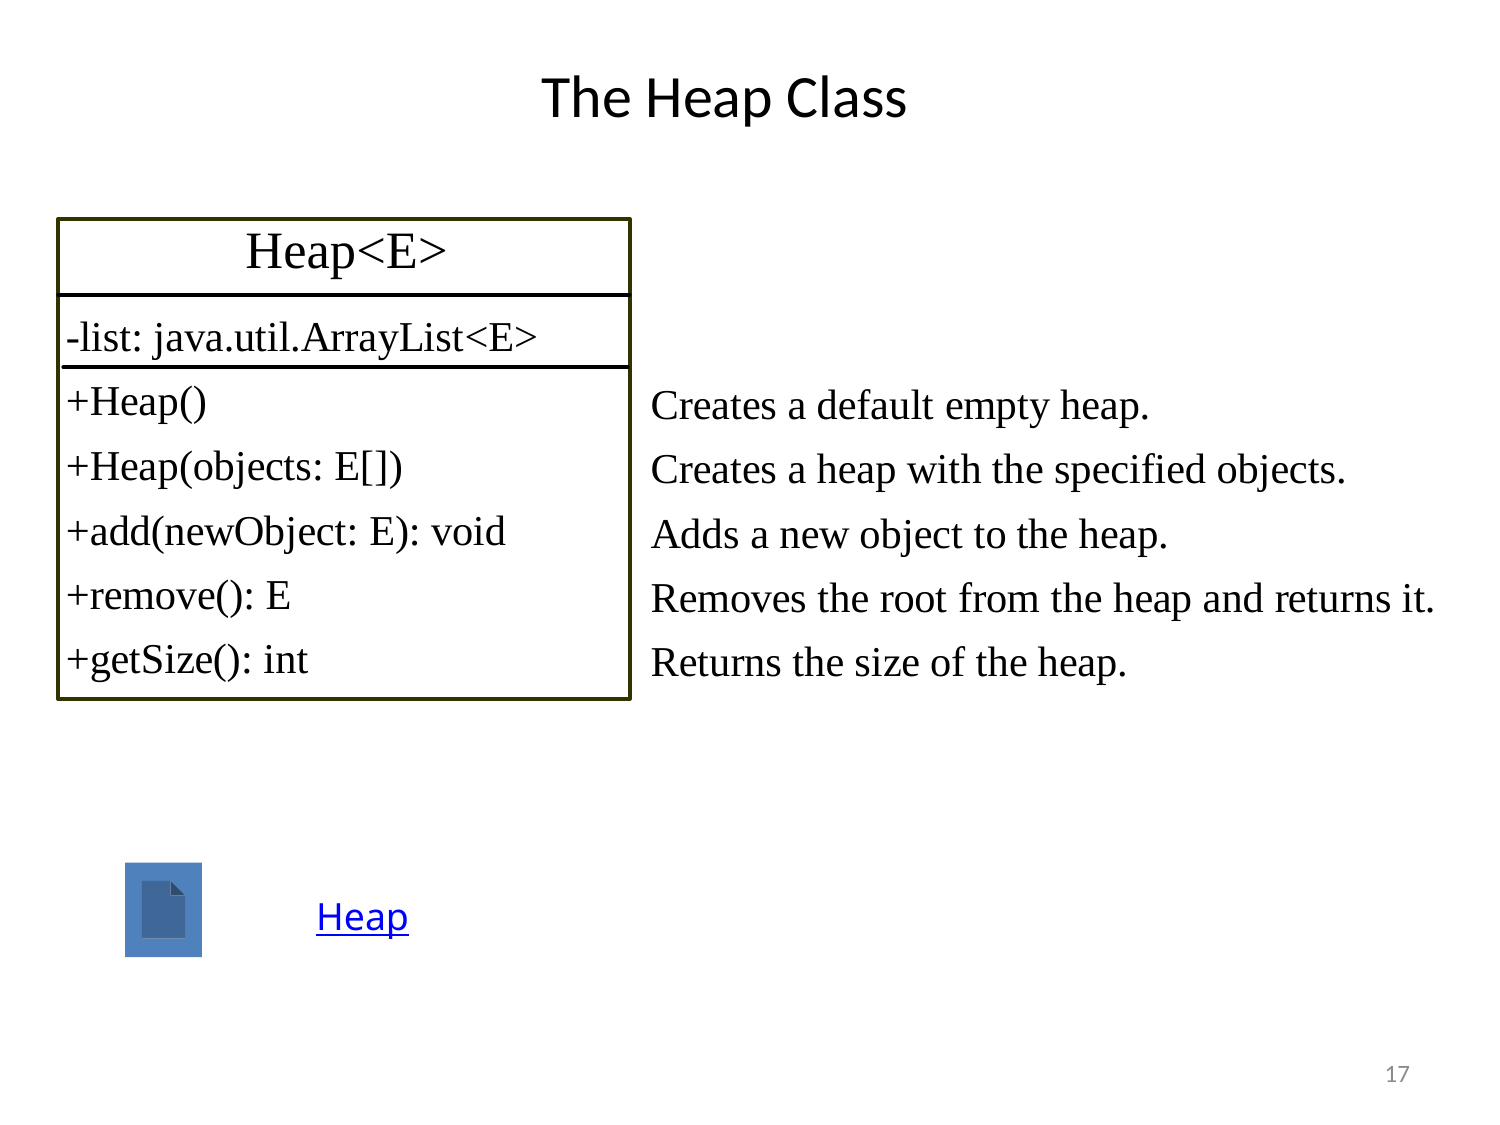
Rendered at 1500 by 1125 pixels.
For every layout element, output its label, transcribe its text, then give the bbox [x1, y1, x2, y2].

text_box Heap [225, 874, 501, 963]
slide_number 17 [1074, 1042, 1425, 1103]
text_box [125, 862, 202, 958]
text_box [40, 190, 1465, 729]
title The Heap Class [0, 50, 1450, 138]
